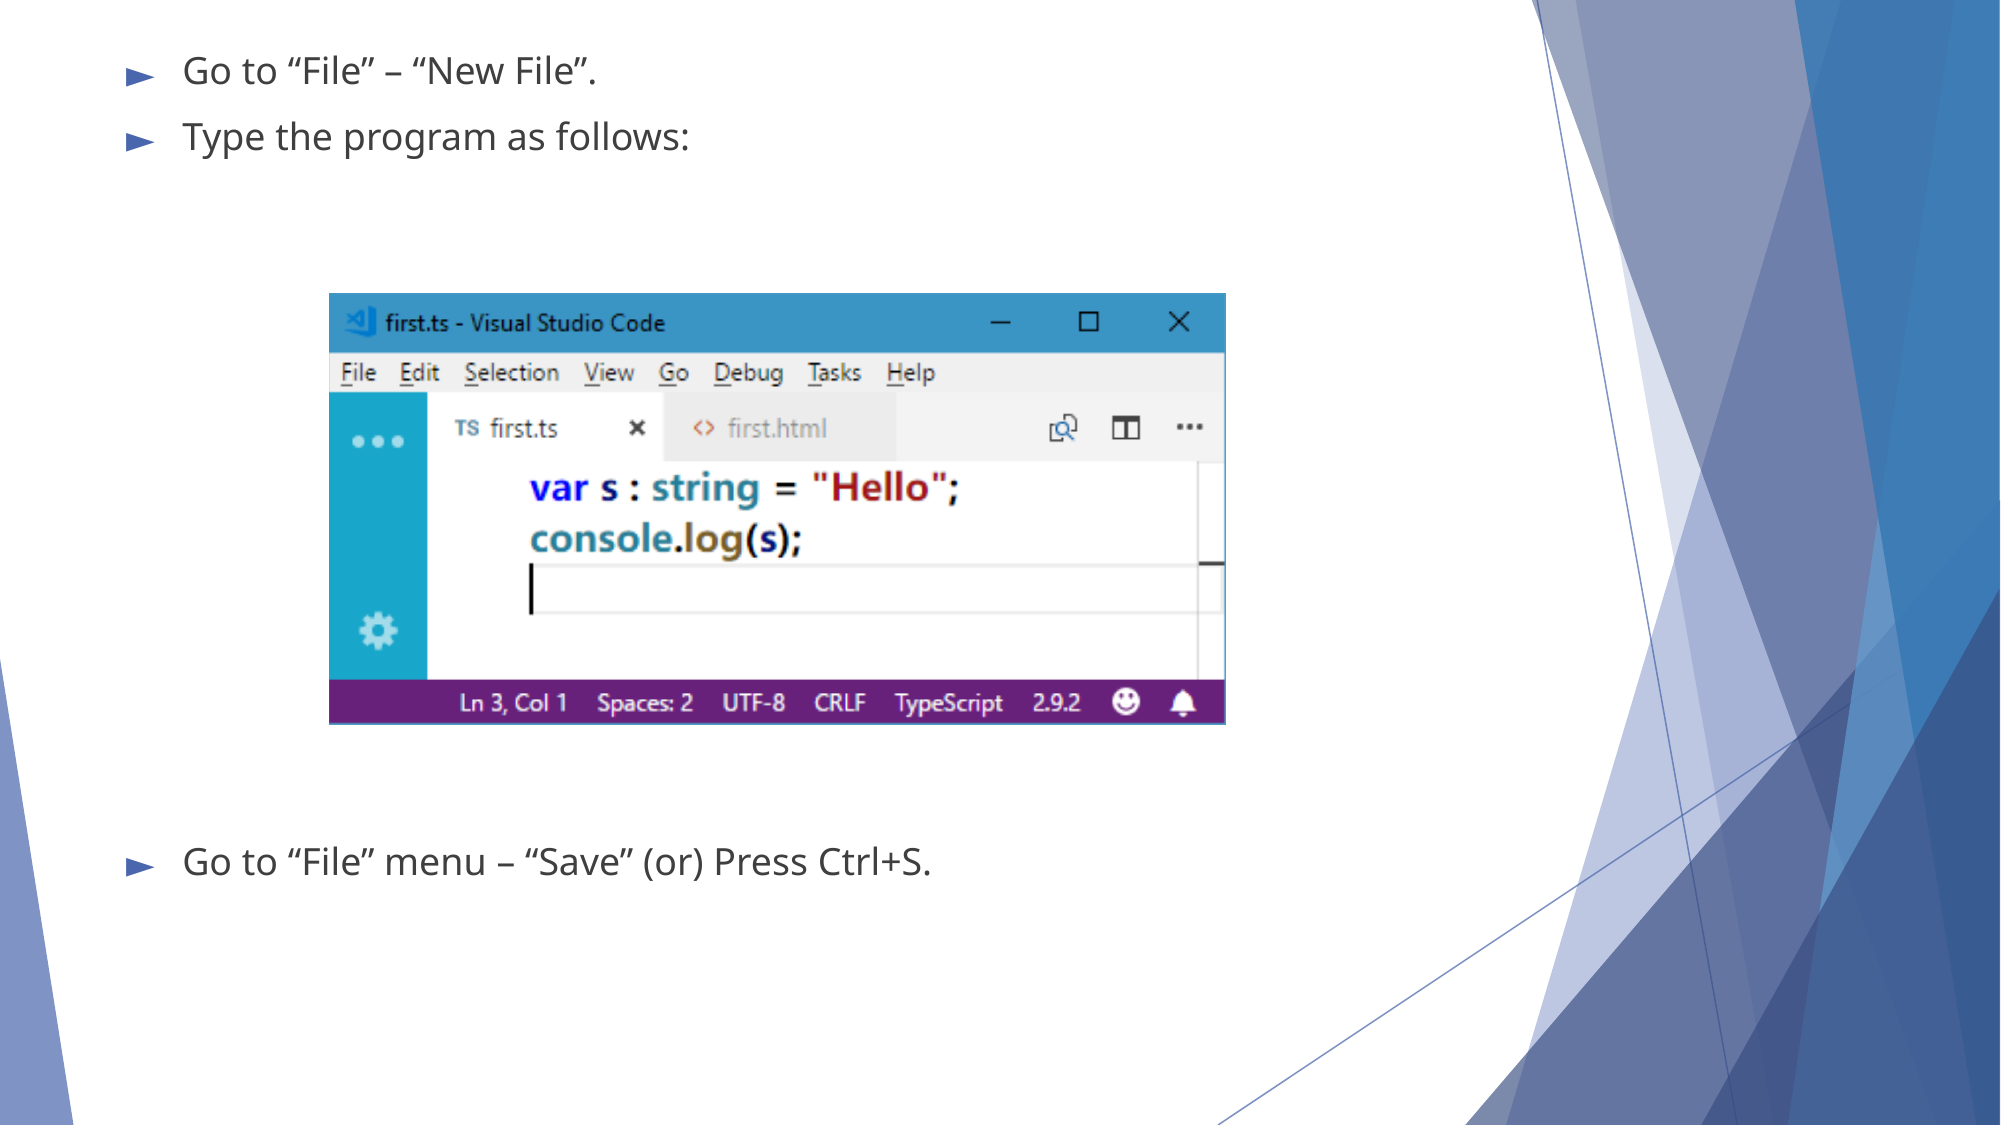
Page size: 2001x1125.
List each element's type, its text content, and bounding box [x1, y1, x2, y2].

picture [329, 292, 1239, 734]
list Go to “File” – “New File”. Type the program as follows: Go to “File” menu – “Save” (or) Press Ctrl+S. [111, 39, 1584, 1101]
